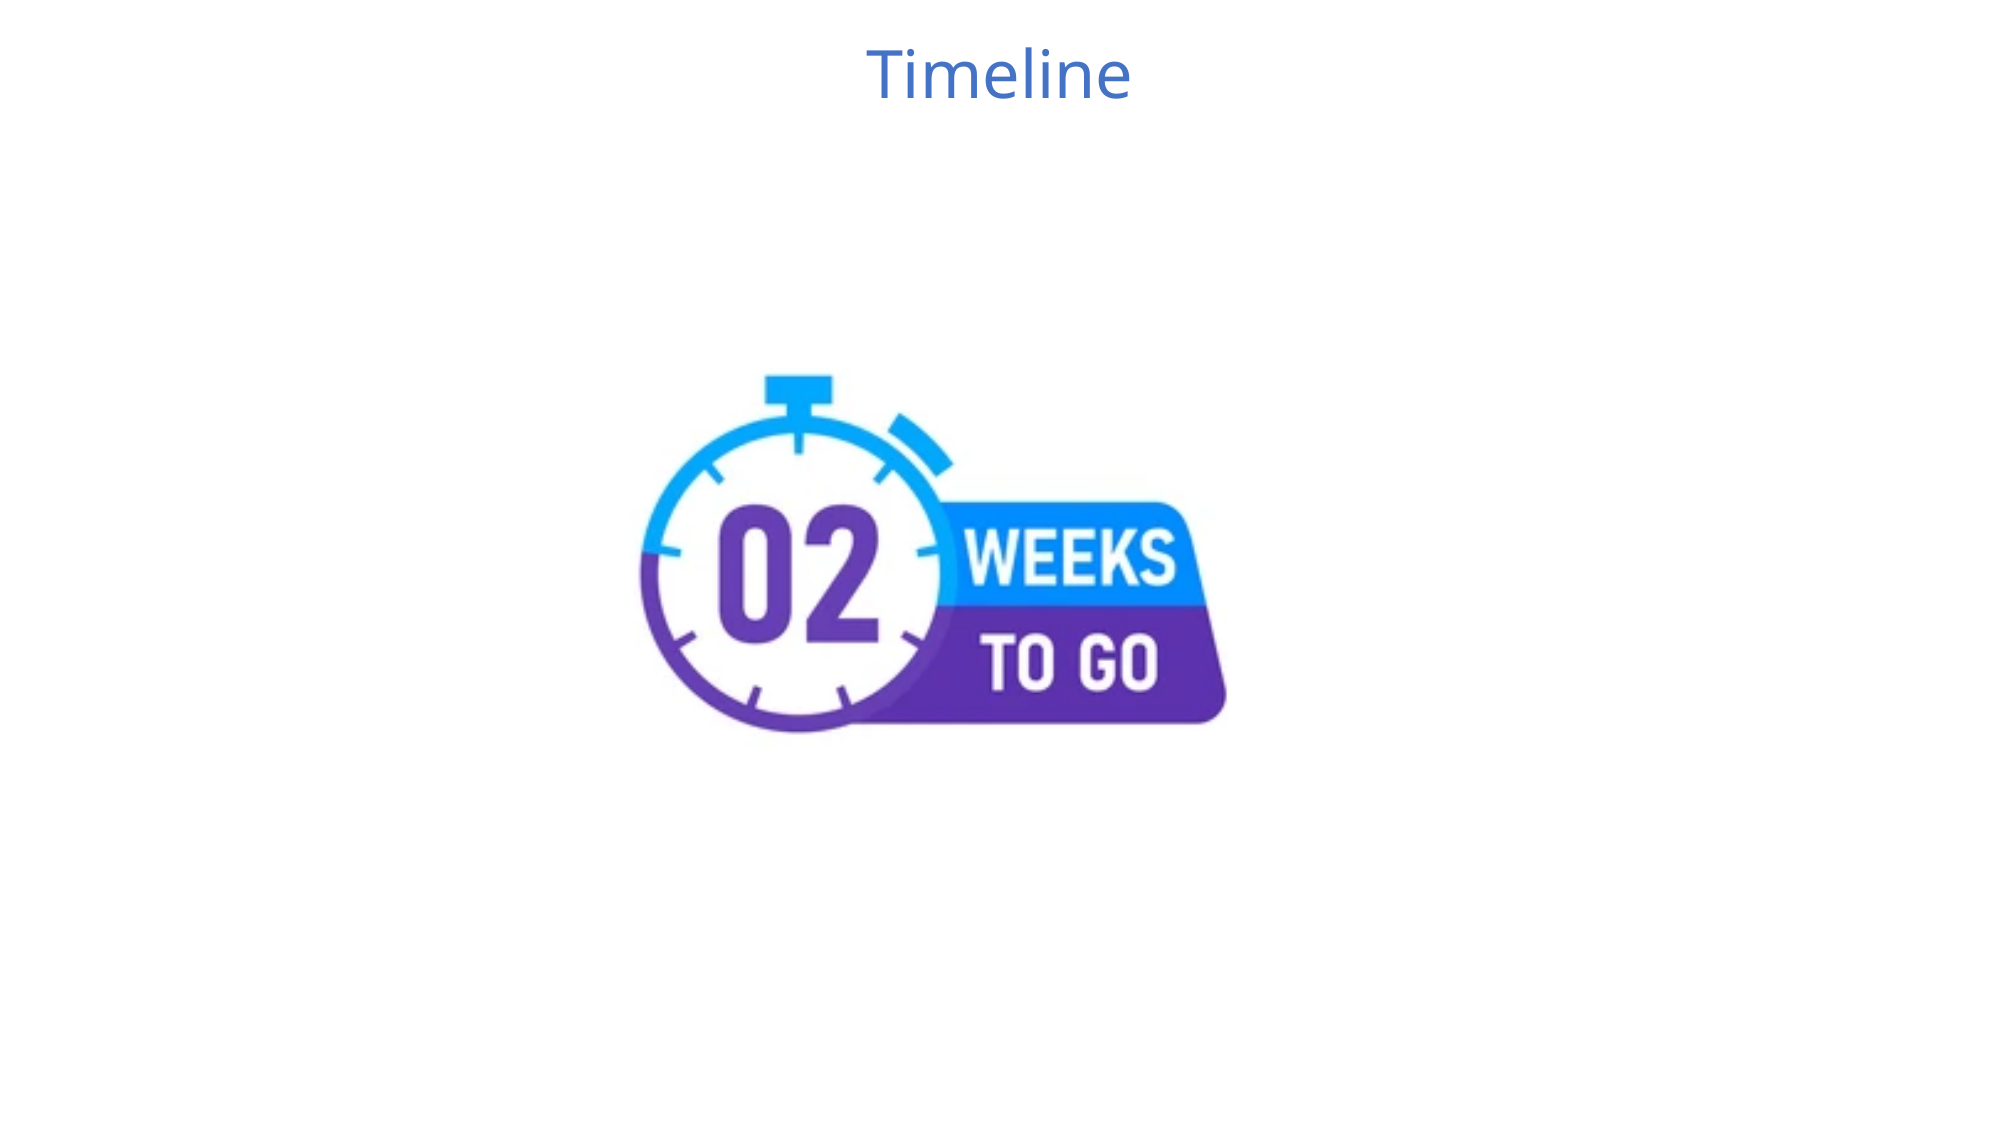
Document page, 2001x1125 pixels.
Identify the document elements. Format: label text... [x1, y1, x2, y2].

text_box Timeline [0, 24, 2000, 120]
picture [514, 231, 1350, 860]
